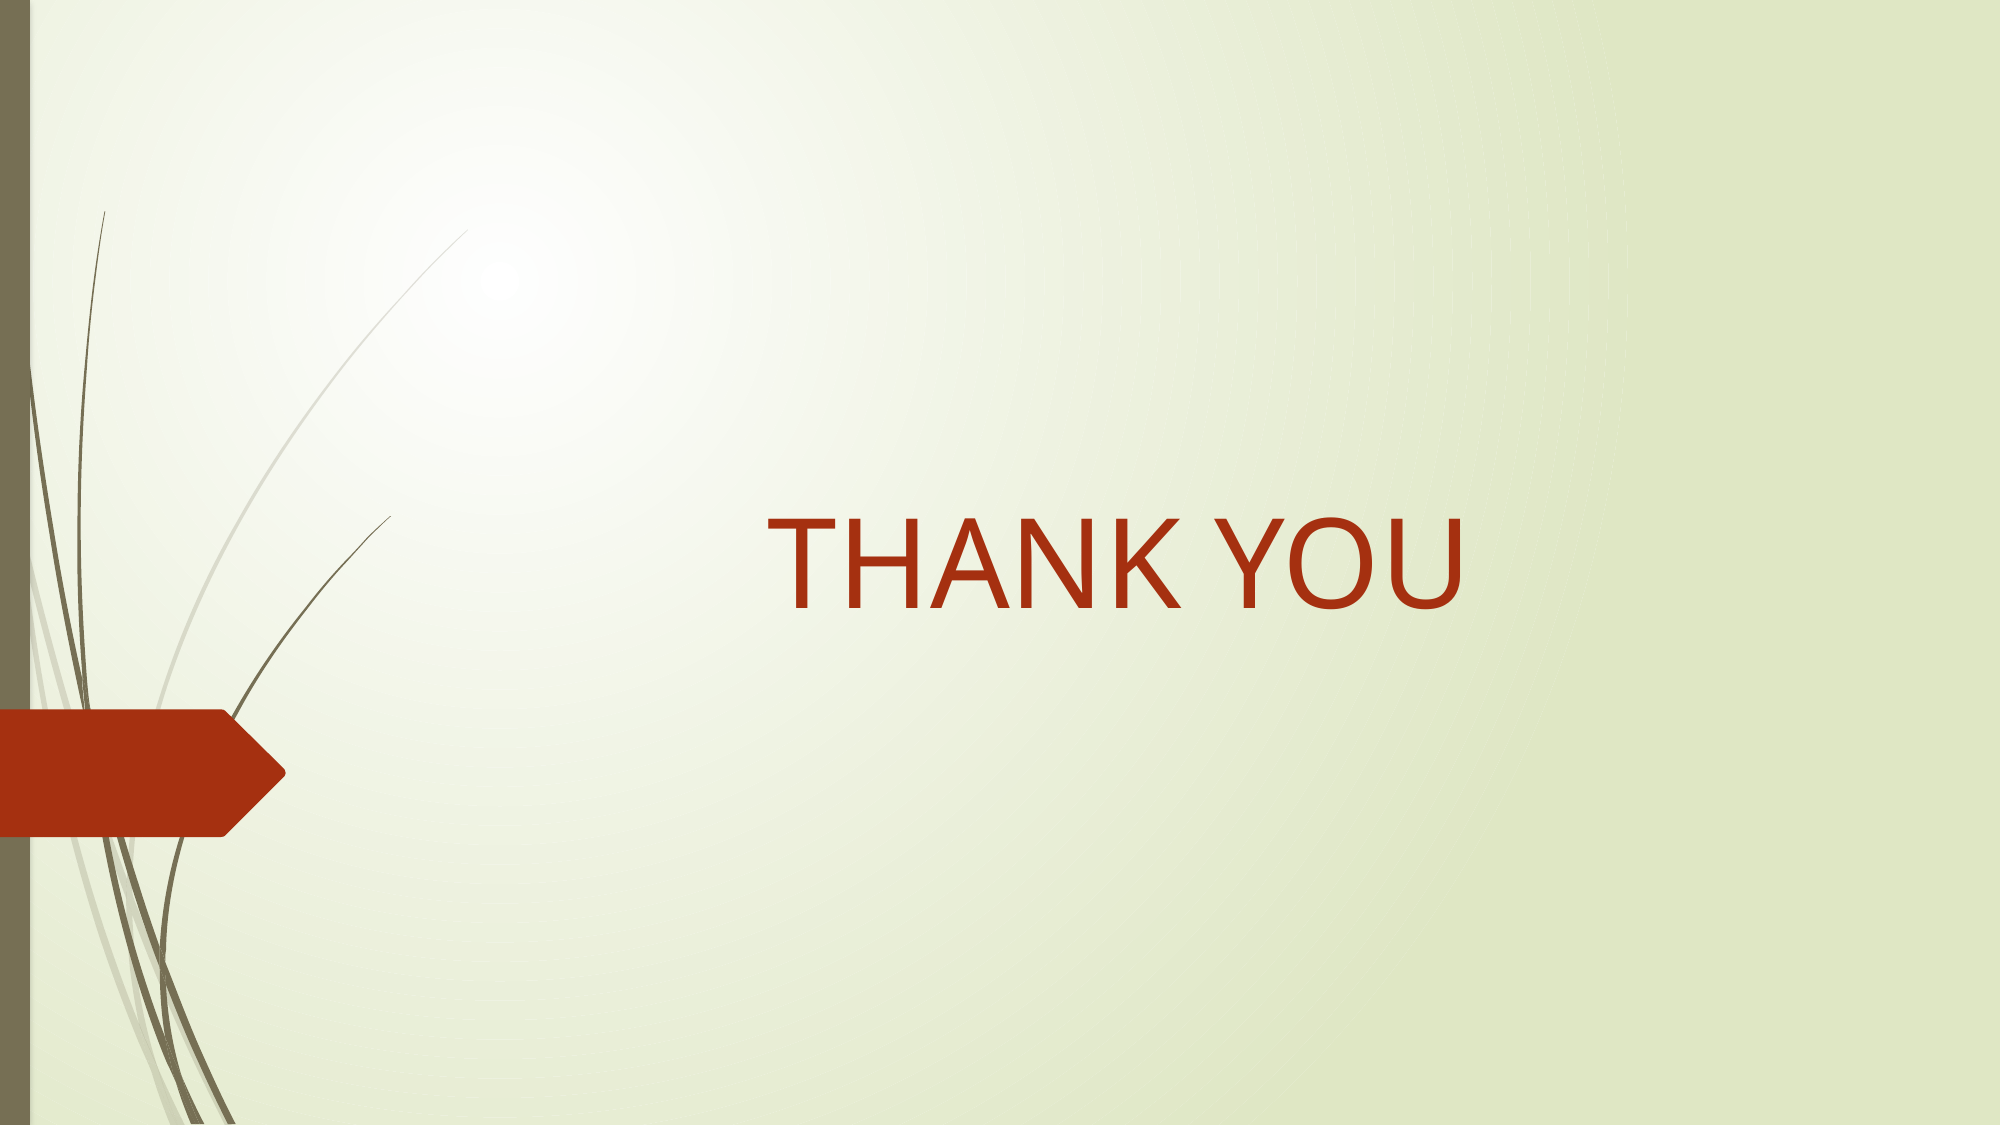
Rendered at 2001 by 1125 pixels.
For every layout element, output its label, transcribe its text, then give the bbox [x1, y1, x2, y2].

title THANK YOU [424, 156, 1816, 641]
